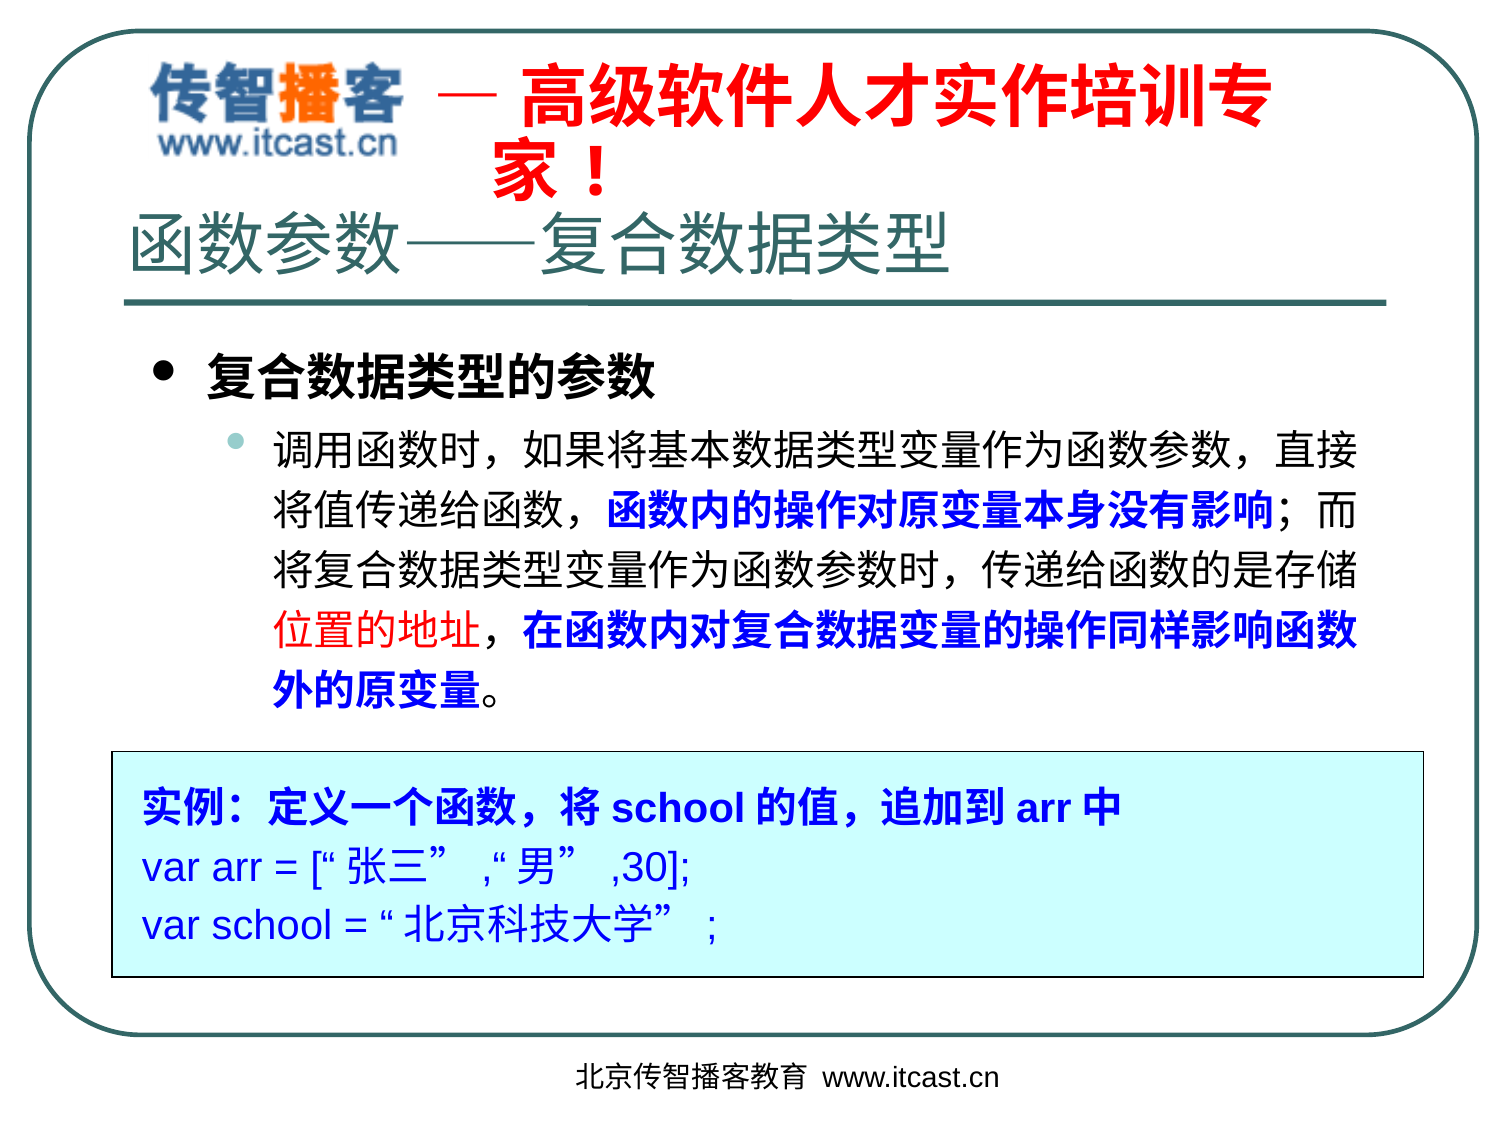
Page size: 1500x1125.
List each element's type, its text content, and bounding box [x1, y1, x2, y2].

text_box 实例：定义一个函数，将school的值，追加到arr中 var arr = [“张三”,“男”,30]; var school = “北京科技大学”; [112, 751, 1424, 978]
title 函数参数——复合数据类型 [111, 54, 1375, 292]
list 复合数据类型的参数 调用函数时，如果将基本数据类型变量作为函数参数，直接将值传递给函数，函数内的操作对原变量本身没有影响；而将复合数据类型变量作为函数参数时，传递给函数的是存储位置的地址，在函数内对复合数据变量的操作同样影响函数外的原变量。 [135, 326, 1388, 740]
